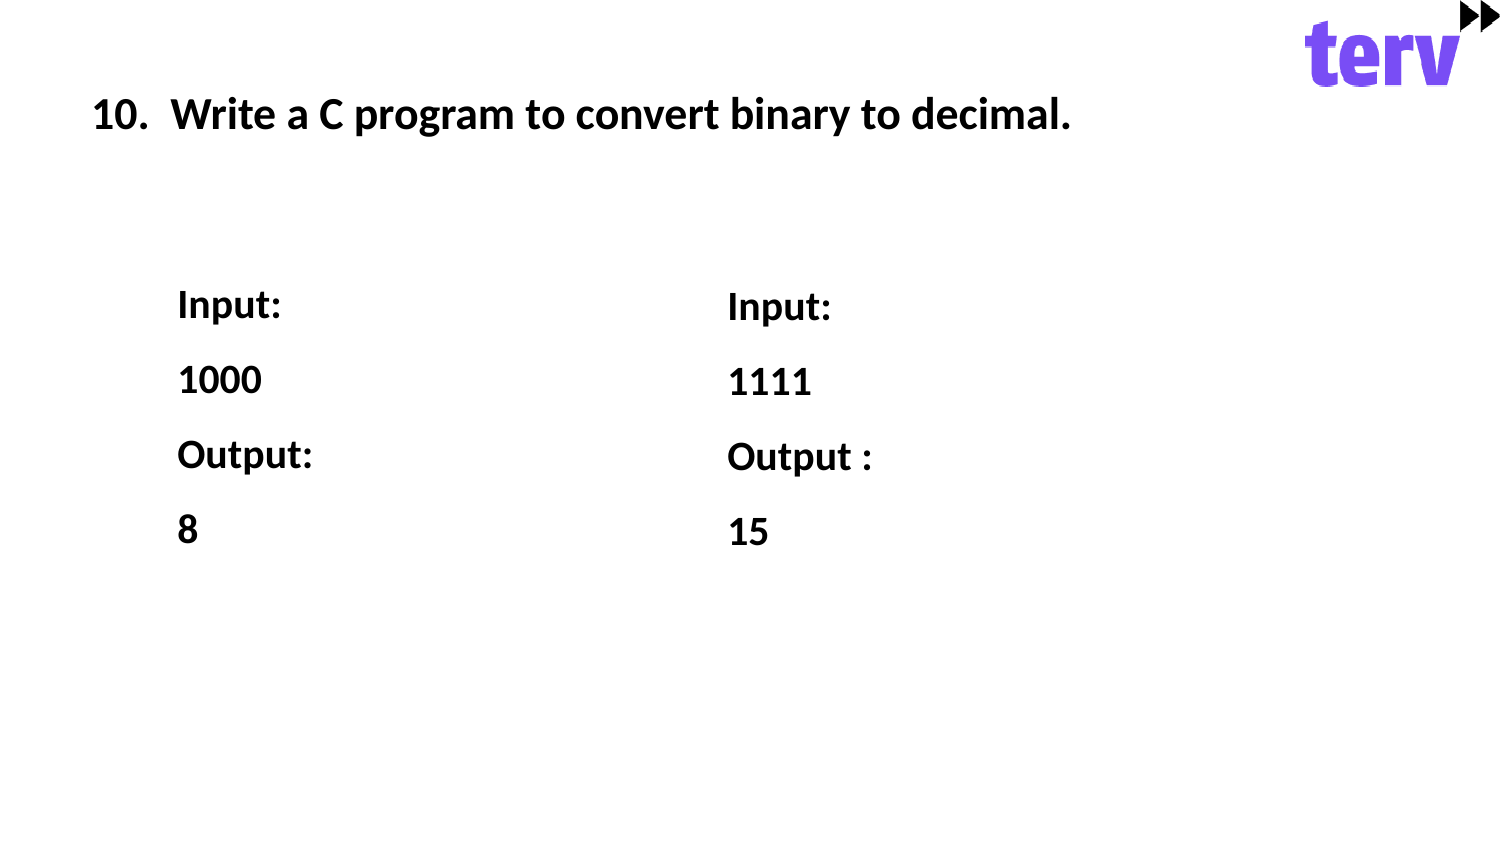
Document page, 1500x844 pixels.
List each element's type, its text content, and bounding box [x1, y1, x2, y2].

text_box 10. Write a C program to convert binary to decimal. [76, 65, 1375, 147]
picture [1305, 0, 1500, 87]
text_box Input: 1111 Output : 15 [712, 246, 966, 562]
text_box Input: 1000 Output: 8 [162, 244, 462, 560]
